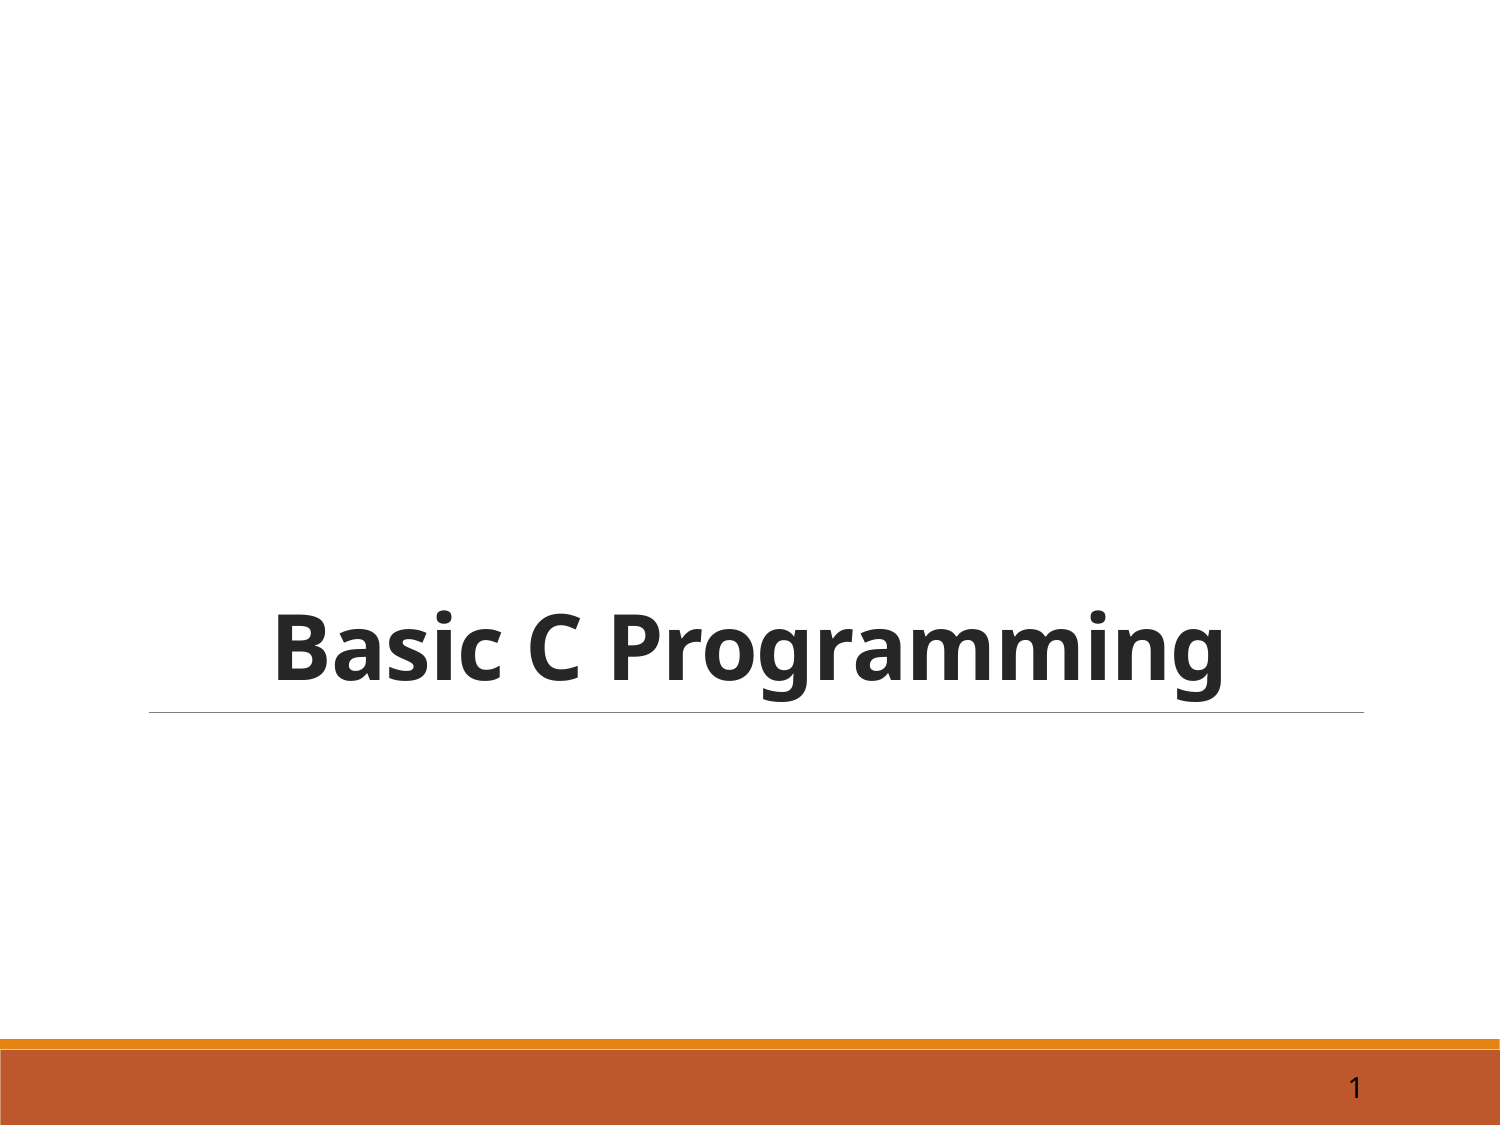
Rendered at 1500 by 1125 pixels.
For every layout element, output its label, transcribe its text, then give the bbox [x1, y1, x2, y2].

title Basic C Programming [112, 37, 1388, 1025]
slide_number 1 [1218, 1059, 1380, 1120]
